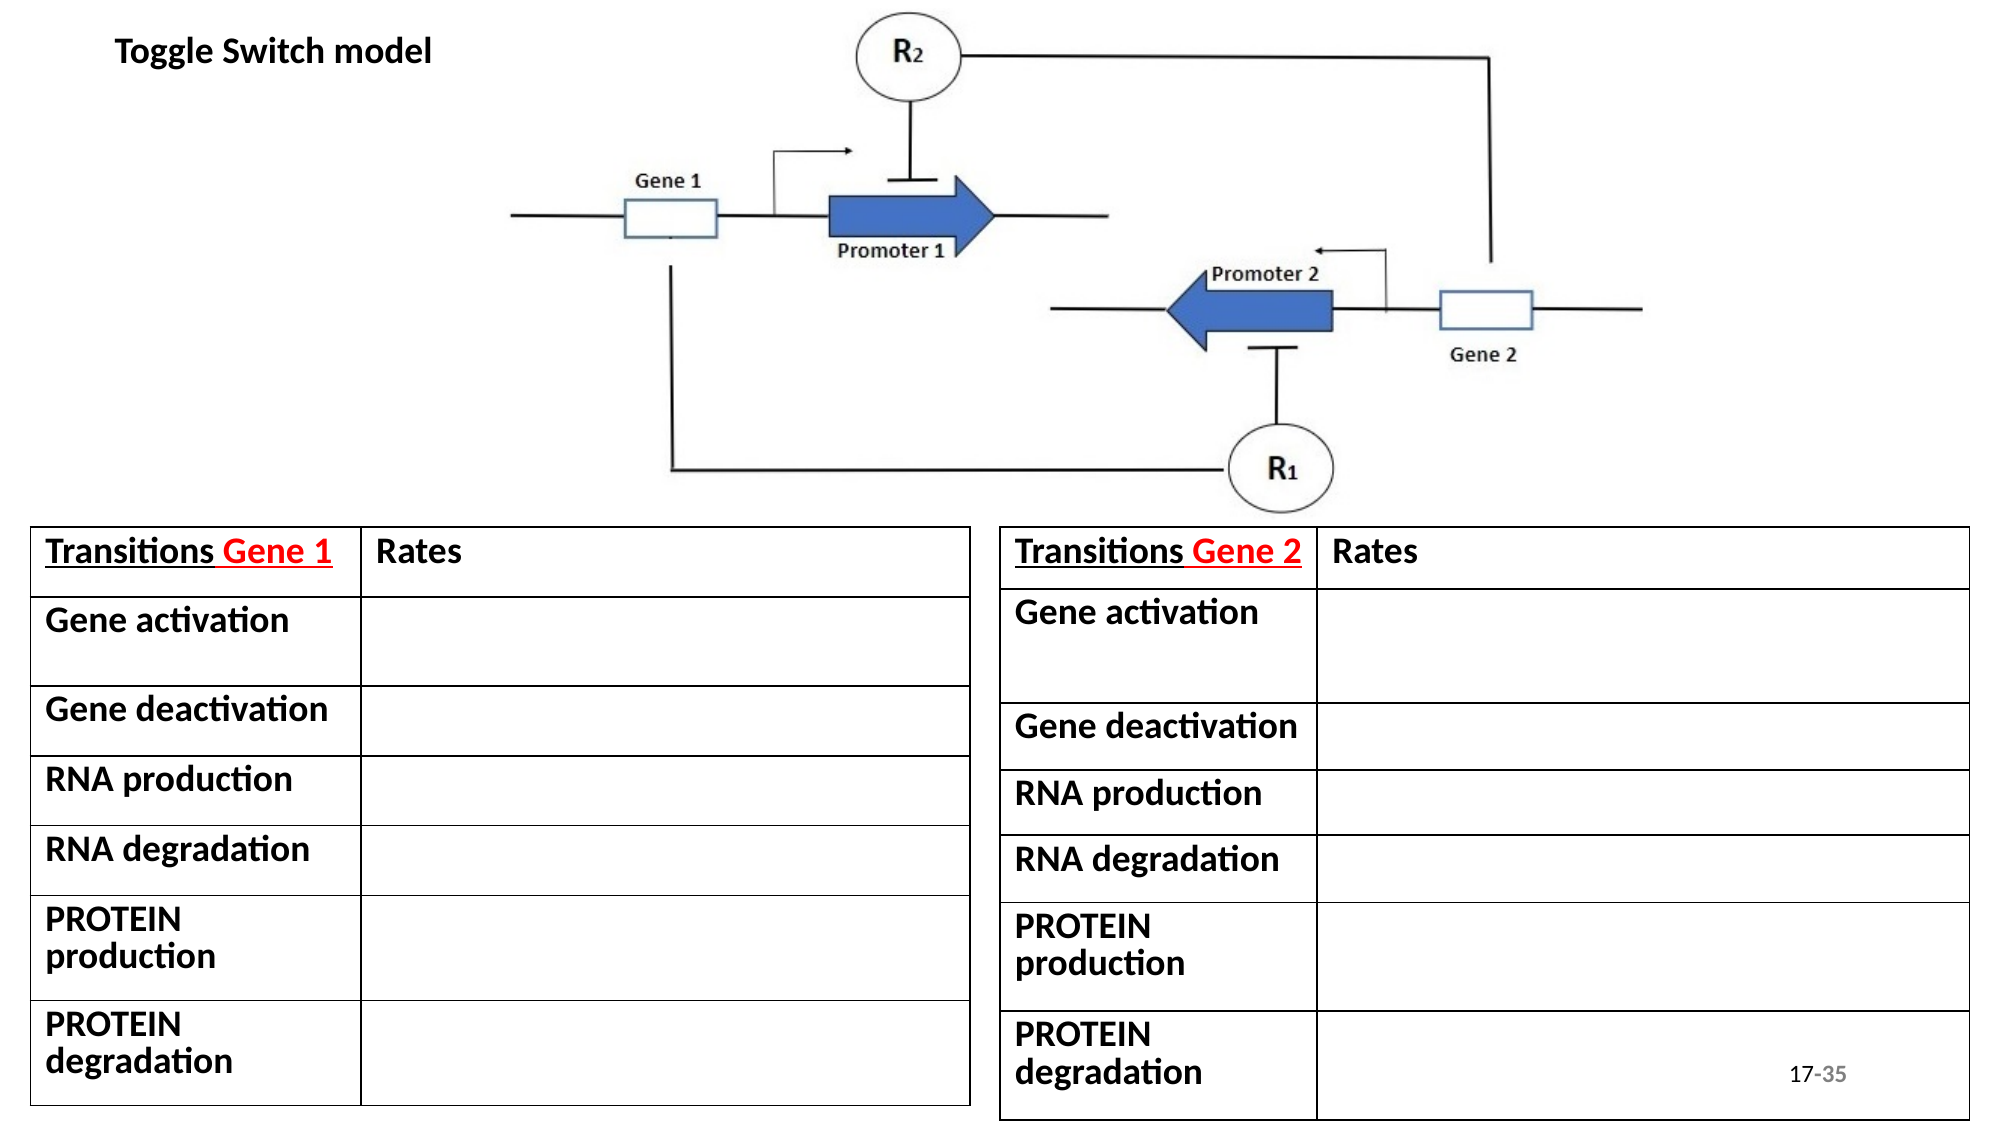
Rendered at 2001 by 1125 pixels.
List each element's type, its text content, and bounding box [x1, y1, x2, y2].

picture [493, 8, 1652, 520]
slide_number 17-35 [1412, 1042, 1863, 1103]
text_box Toggle Switch model [99, 18, 493, 79]
